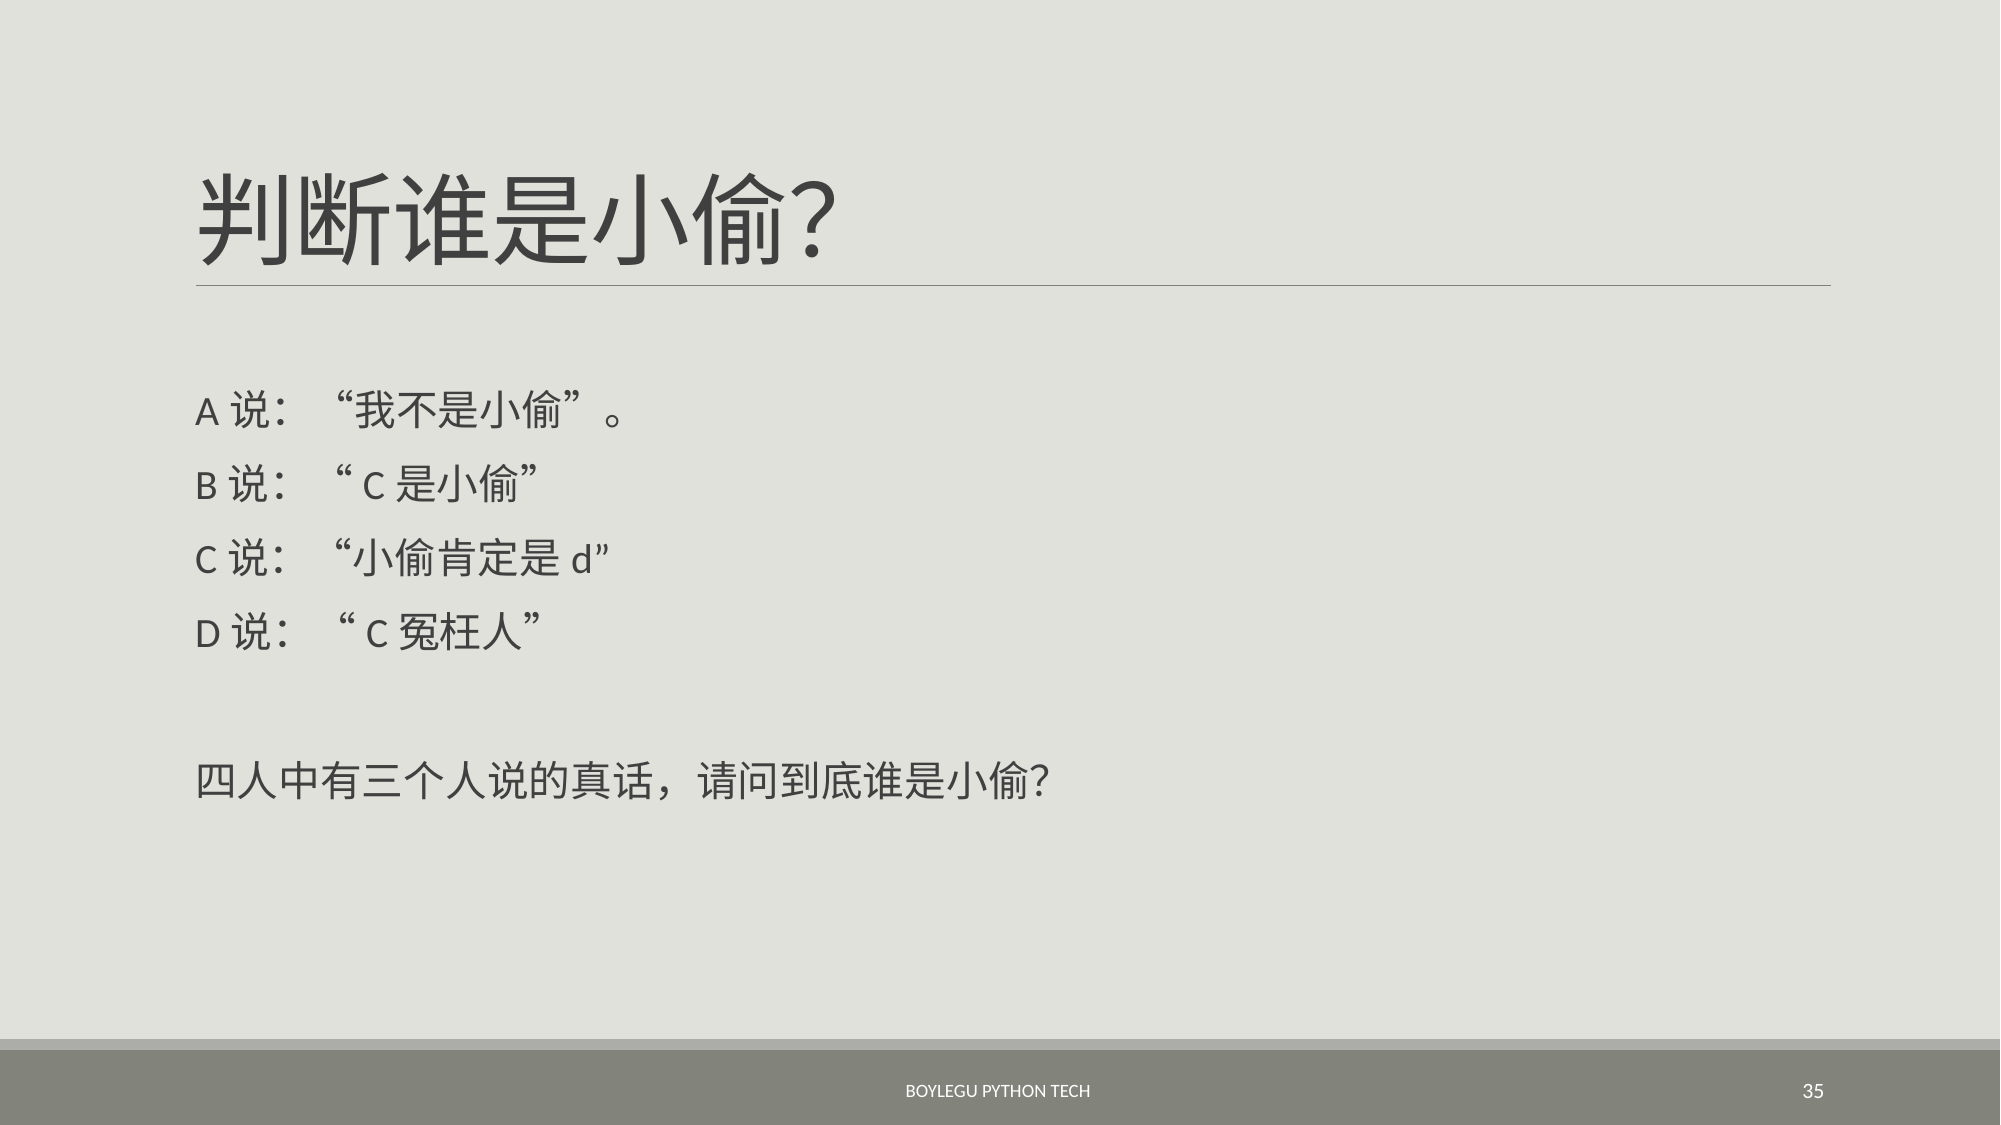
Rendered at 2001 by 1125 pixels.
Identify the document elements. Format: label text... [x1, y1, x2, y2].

slide_number 35 [1624, 1059, 1840, 1120]
footer BoyleGu Python Tech [604, 1059, 1396, 1120]
title 判断谁是小偷？ [180, 47, 1830, 285]
list A说：“我不是小偷”。 B说：“C是小偷” C说：“小偷肯定是d” D说：“C冤枉人” 四人中有三个人说的真话，请问到底谁是小偷？ [180, 302, 1830, 963]
